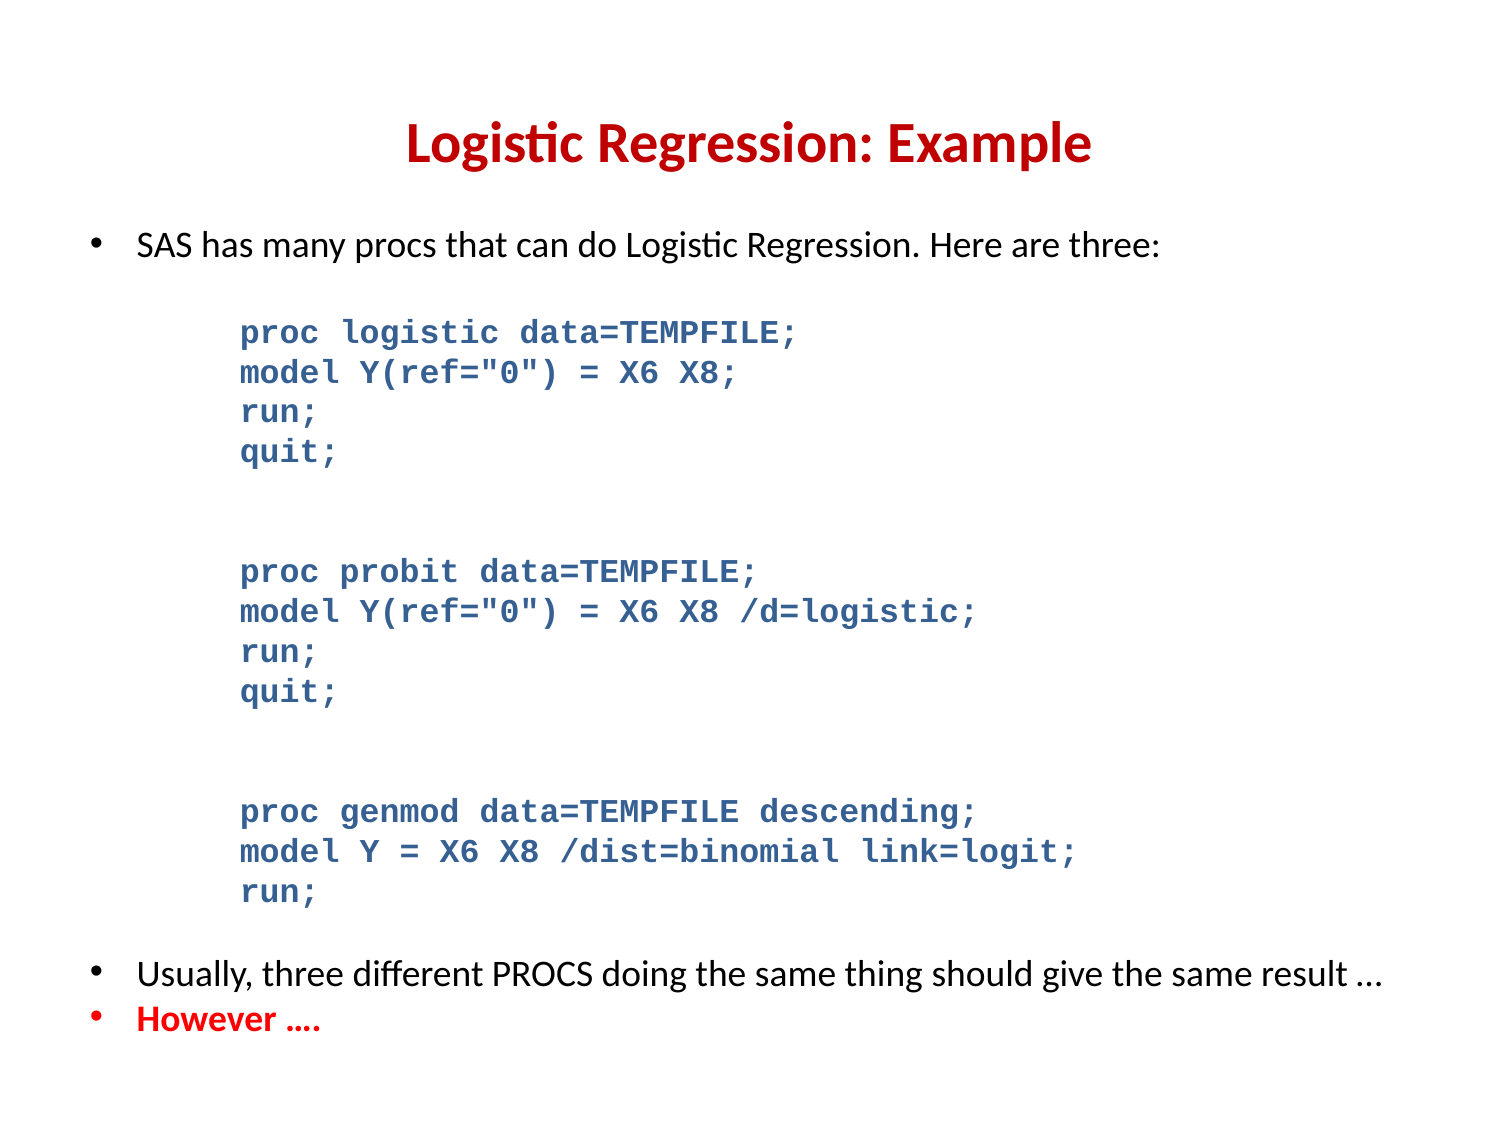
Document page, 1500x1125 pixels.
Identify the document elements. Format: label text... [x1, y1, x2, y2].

text_box SAS has many procs that can do Logistic Regression. Here are three: proc logistic data=TEMPFILE; model Y(ref="0") = X6 X8; run; quit; proc probit data=TEMPFILE; model Y(ref="0") = X6 X8 /d=logistic; run; quit; proc genmod data=TEMPFILE descending; model Y = X6 X8 /dist=binomial link=logit; run; Usually, three different PROCS doing the same thing should give the same result … However …. [74, 212, 1425, 1046]
title Logistic Regression: Example [75, 45, 1425, 212]
